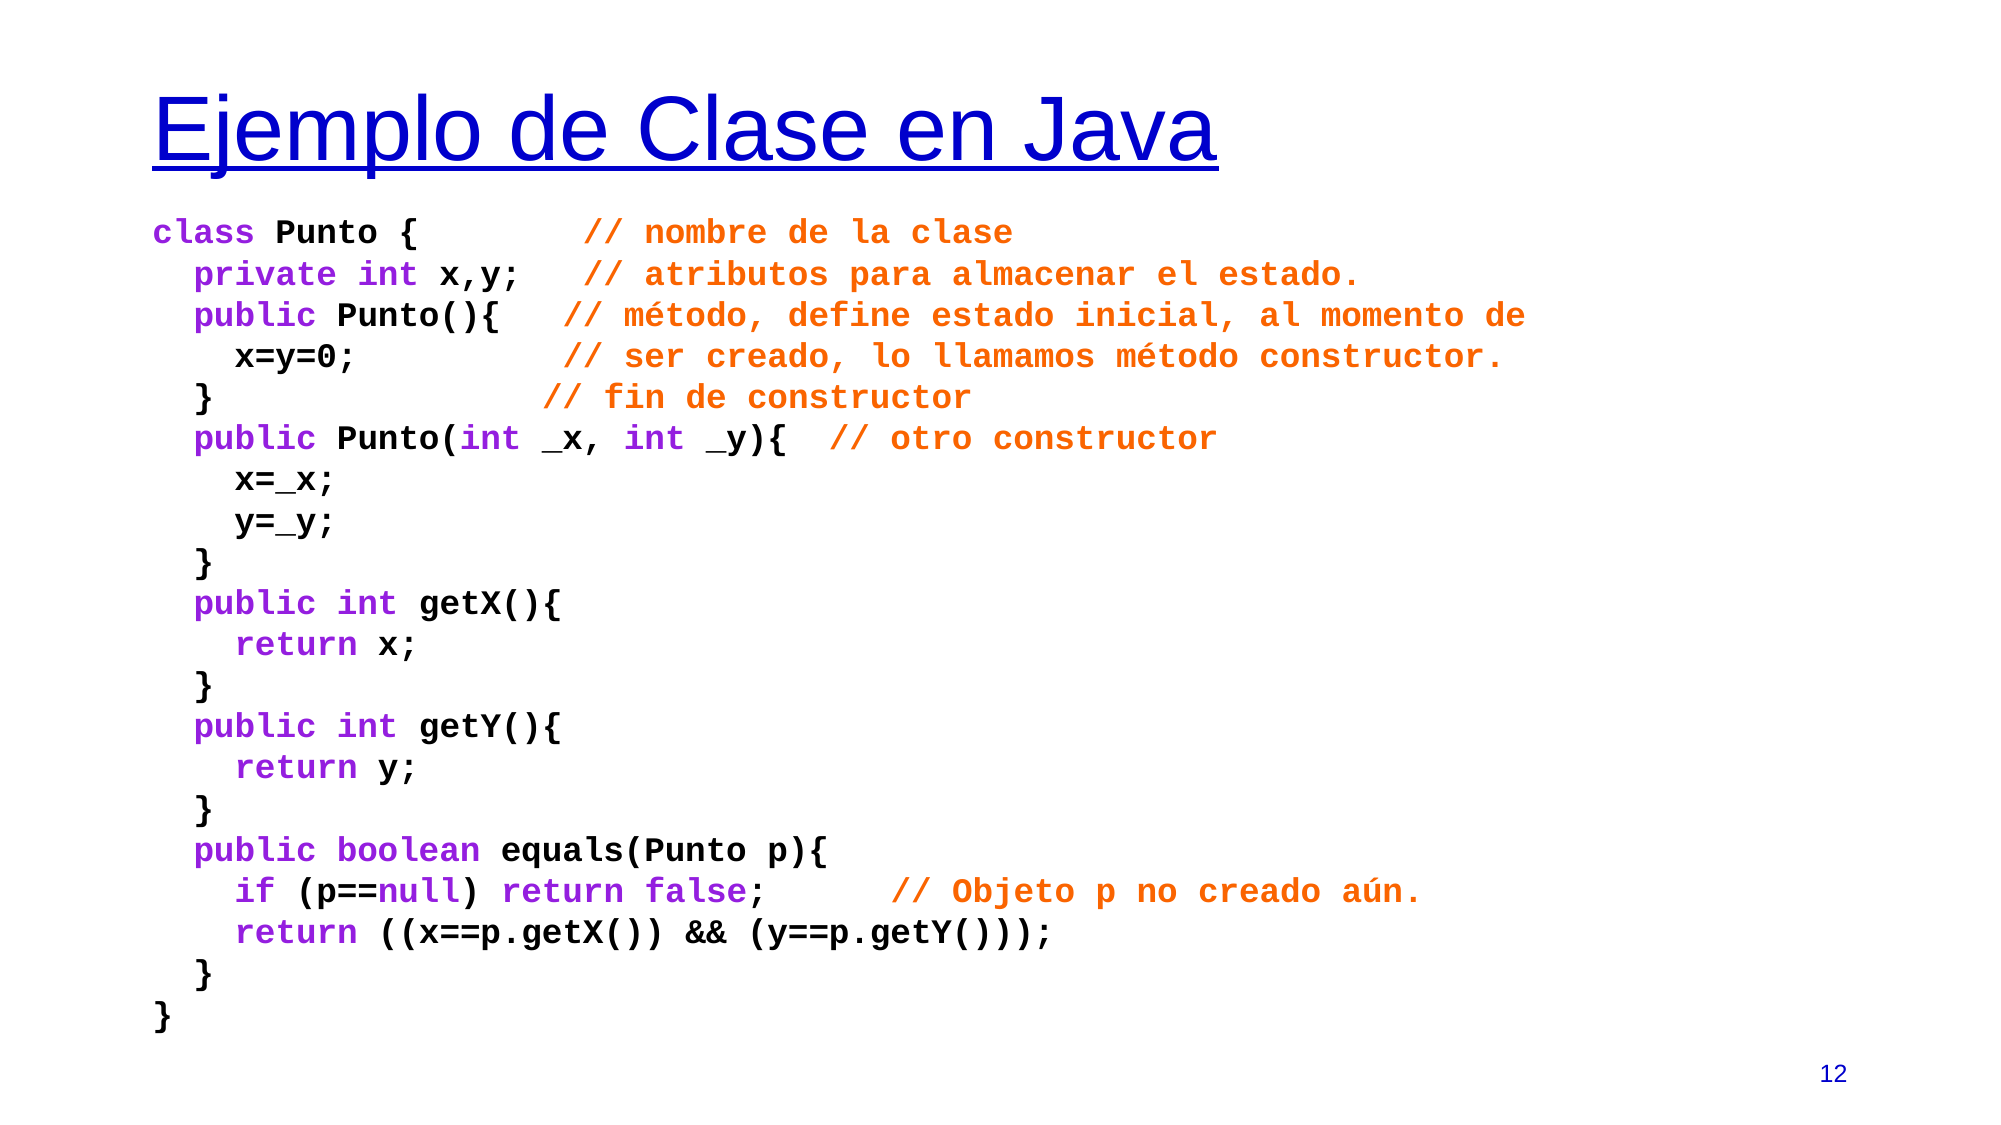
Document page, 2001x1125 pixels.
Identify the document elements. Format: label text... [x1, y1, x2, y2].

title Ejemplo de Clase en Java [137, 59, 1863, 202]
list class Punto { // nombre de la clase private int x,y; // atributos para almacenar el estado. public Punto(){ // método, define estado inicial, al momento de x=y=0; // ser creado, lo llamamos método constructor. } // fin de constructor public Punto(int _x, int _y){ // otro constructor x=_x; y=_y; } public int getX(){ return x; } public int getY(){ return y; } public boolean equals(Punto p){ if (p==null) return false; // Objeto p no creado aún. return ((x==p.getX()) && (y==p.getY())); } } [137, 202, 1863, 1043]
slide_number 12 [1412, 1042, 1863, 1103]
